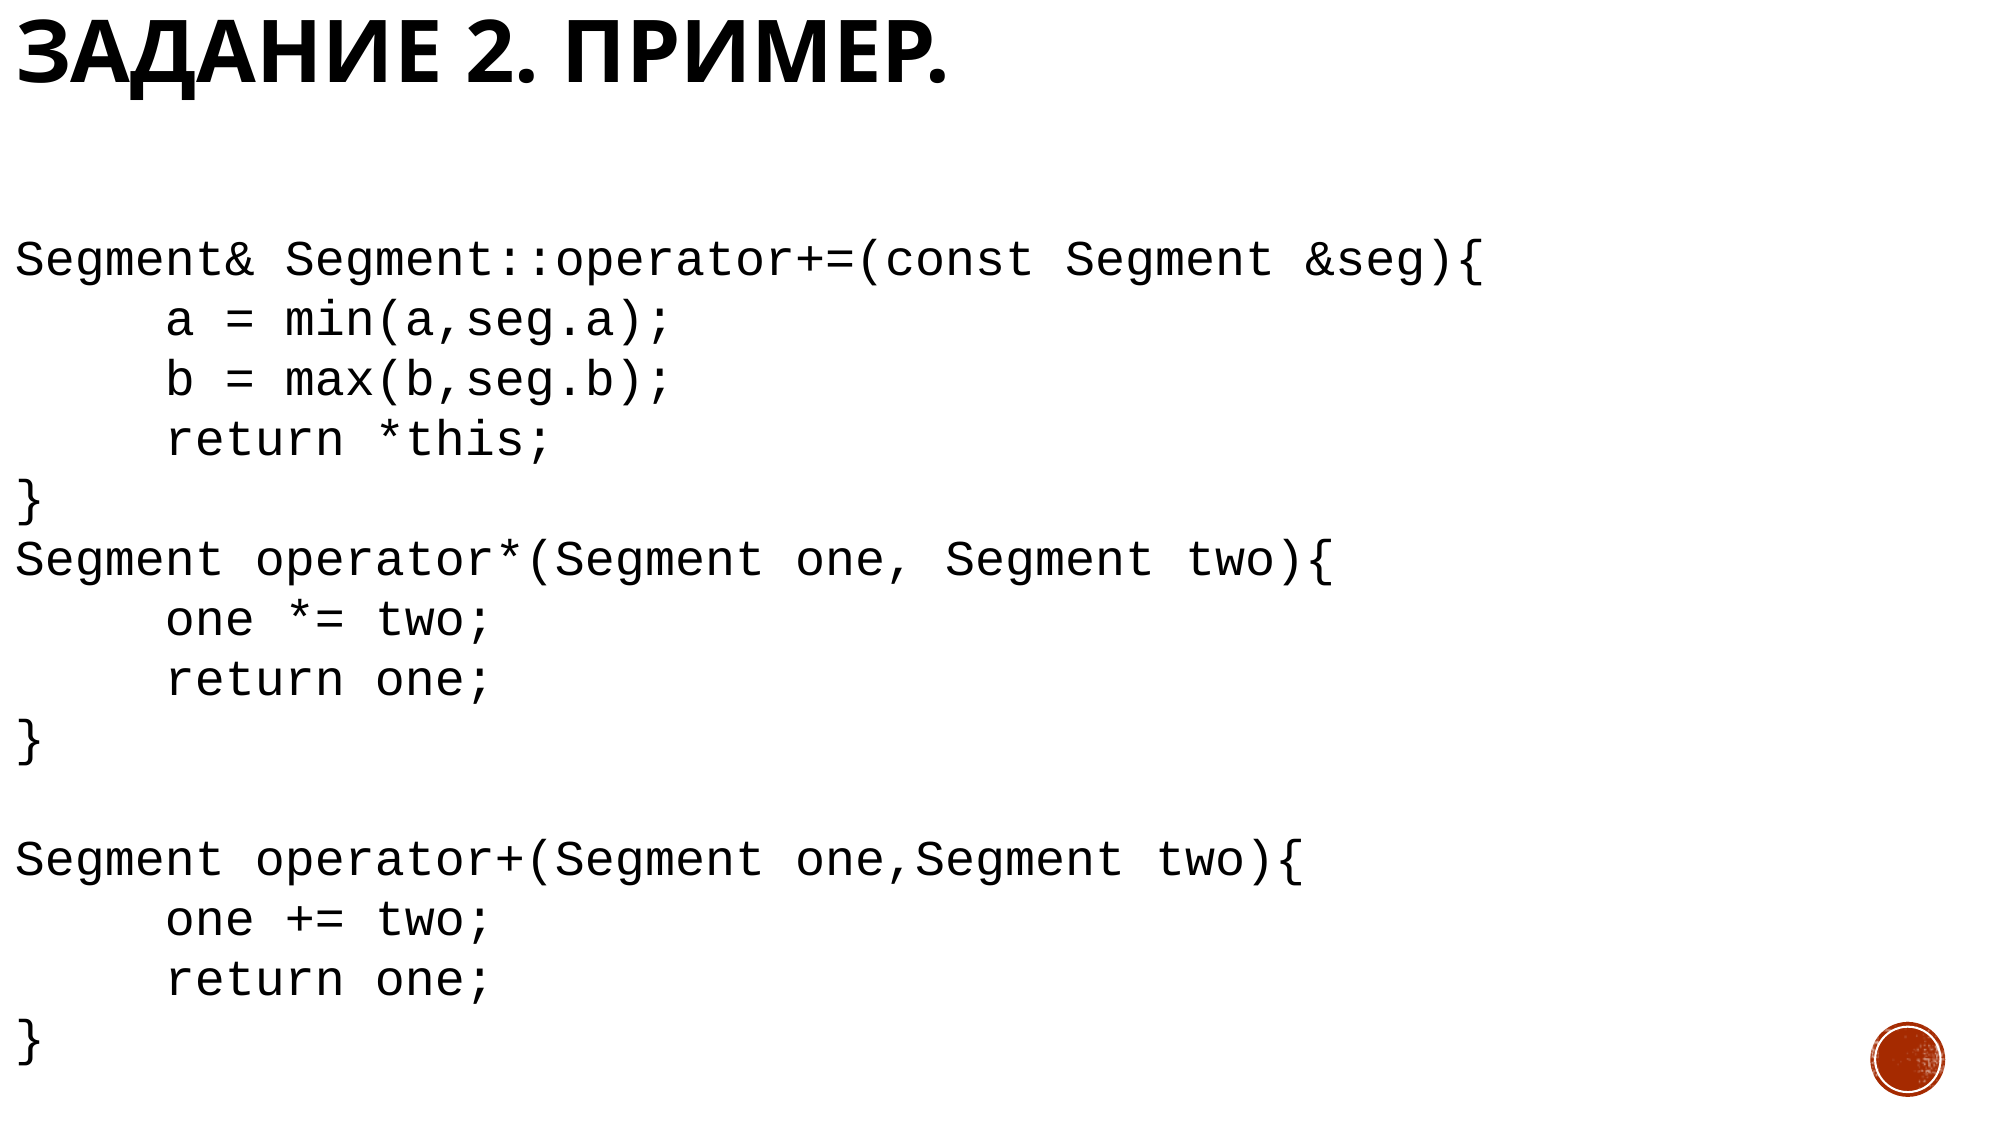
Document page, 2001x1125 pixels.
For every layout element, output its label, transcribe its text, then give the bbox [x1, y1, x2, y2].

title Задание 2. Пример. [0, 0, 1575, 110]
text_box Segment& Segment::operator+=(const Segment &seg){ a = min(a,seg.a); b = max(b,seg.b); return *this; } Segment operator*(Segment one, Segment two){ one *= two; return one; } Segment operator+(Segment one,Segment two){ one += two; return one; } [0, 218, 2000, 1073]
